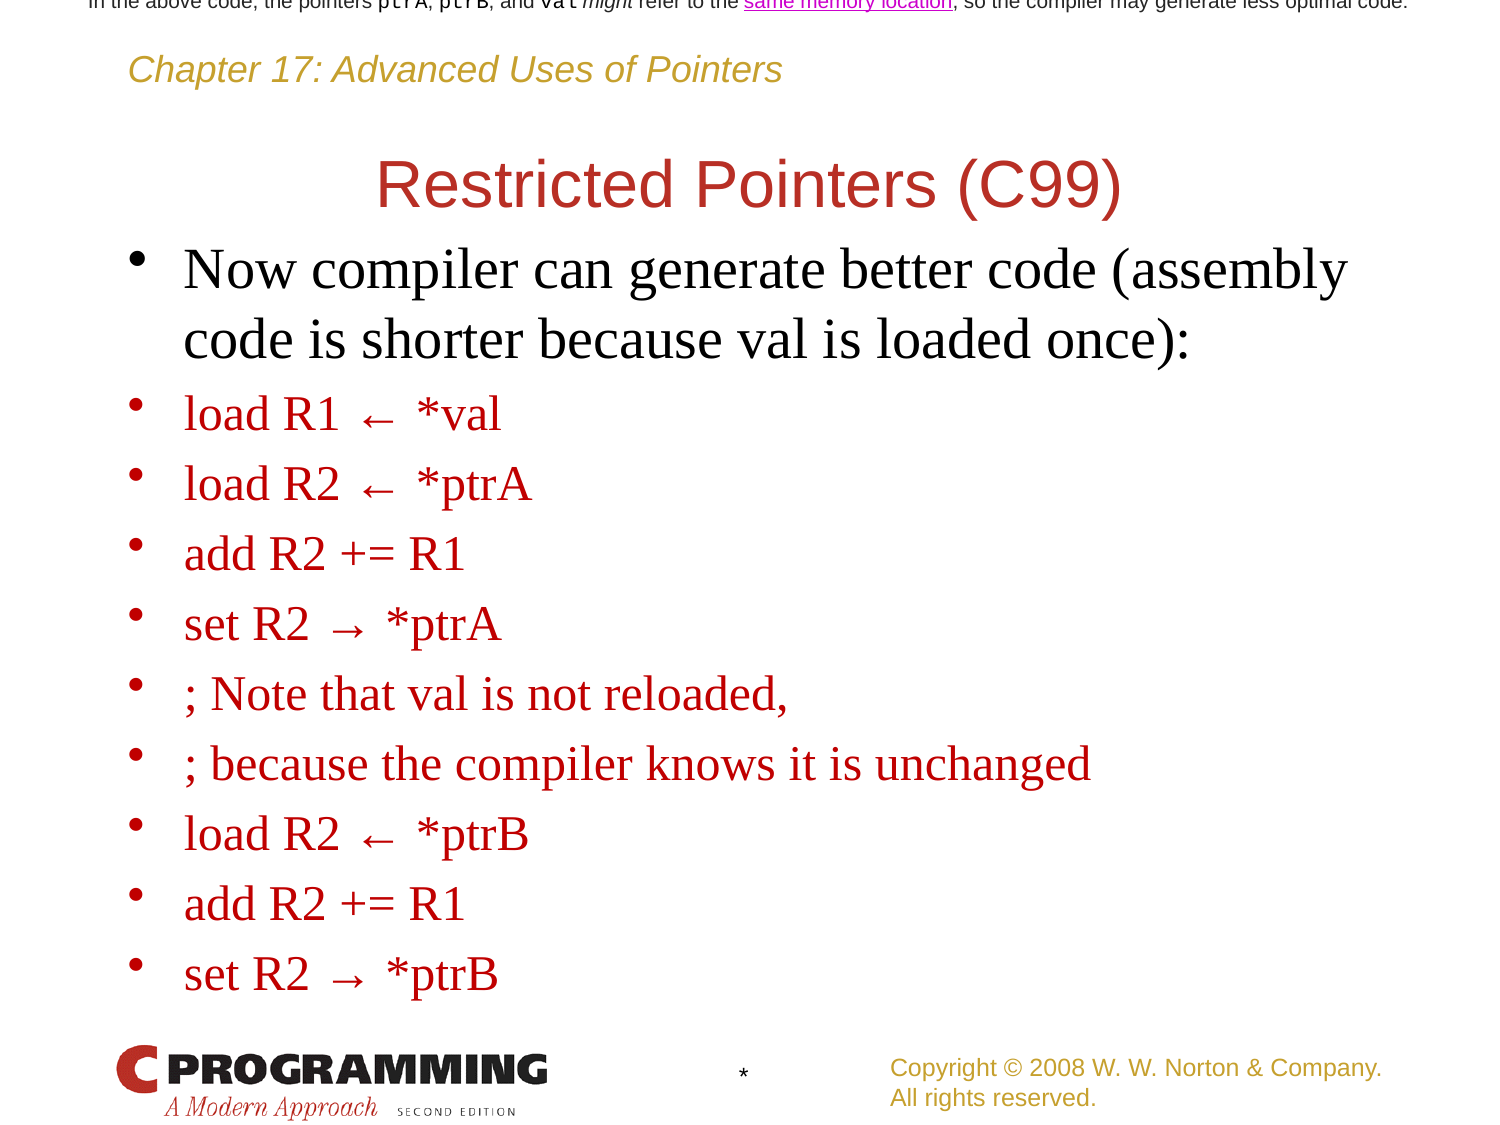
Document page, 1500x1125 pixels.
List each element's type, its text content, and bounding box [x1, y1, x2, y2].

text_box * [687, 1050, 800, 1100]
list Now compiler can generate better code (assembly code is shorter because val is loaded once): load R1 ← *val load R2 ← *ptrA add R2 += R1 set R2 → *ptrA ; Note that val is not reloaded, ; because the compiler knows it is unchanged load R2 ← *ptrB add R2 += R1 set R2 → *ptrB [112, 222, 1430, 1011]
text_box In the above code, the pointers ptrA, ptrB, and val might refer to the same memory location, so the compiler may generate less optimal code: [73, 0, 1427, 20]
title Restricted Pointers (C99) [112, 125, 1388, 222]
text_box Copyright © 2008 W. W. Norton & Company. All rights reserved. [874, 1043, 1388, 1119]
picture [112, 1041, 550, 1123]
